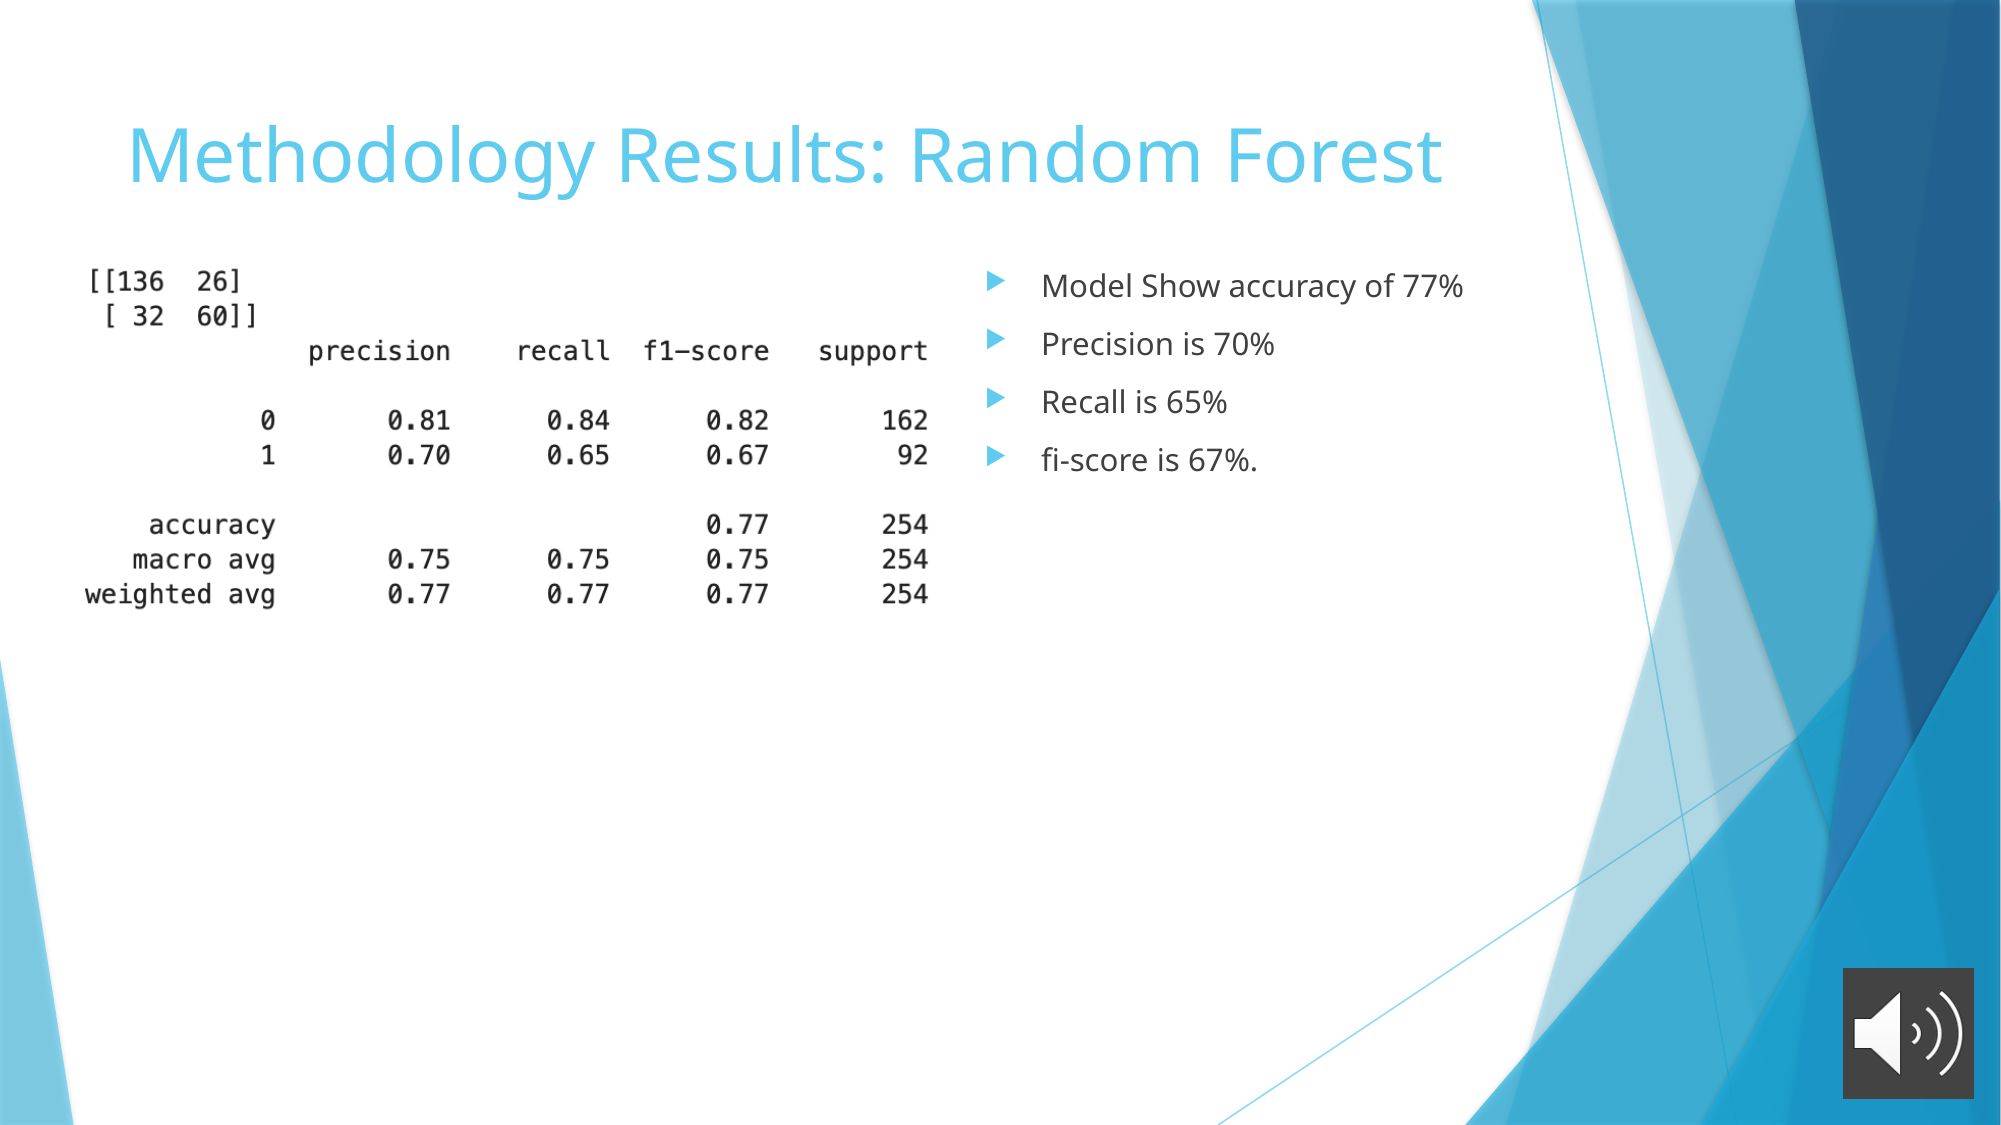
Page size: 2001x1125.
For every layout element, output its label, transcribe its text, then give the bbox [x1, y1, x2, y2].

picture [80, 257, 948, 636]
list Model Show accuracy of 77% Precision is 70% Recall is 65% fi-score is 67%. [969, 258, 1522, 895]
picture [1841, 966, 1976, 1101]
title Methodology Results: Random Forest [111, 99, 1522, 317]
